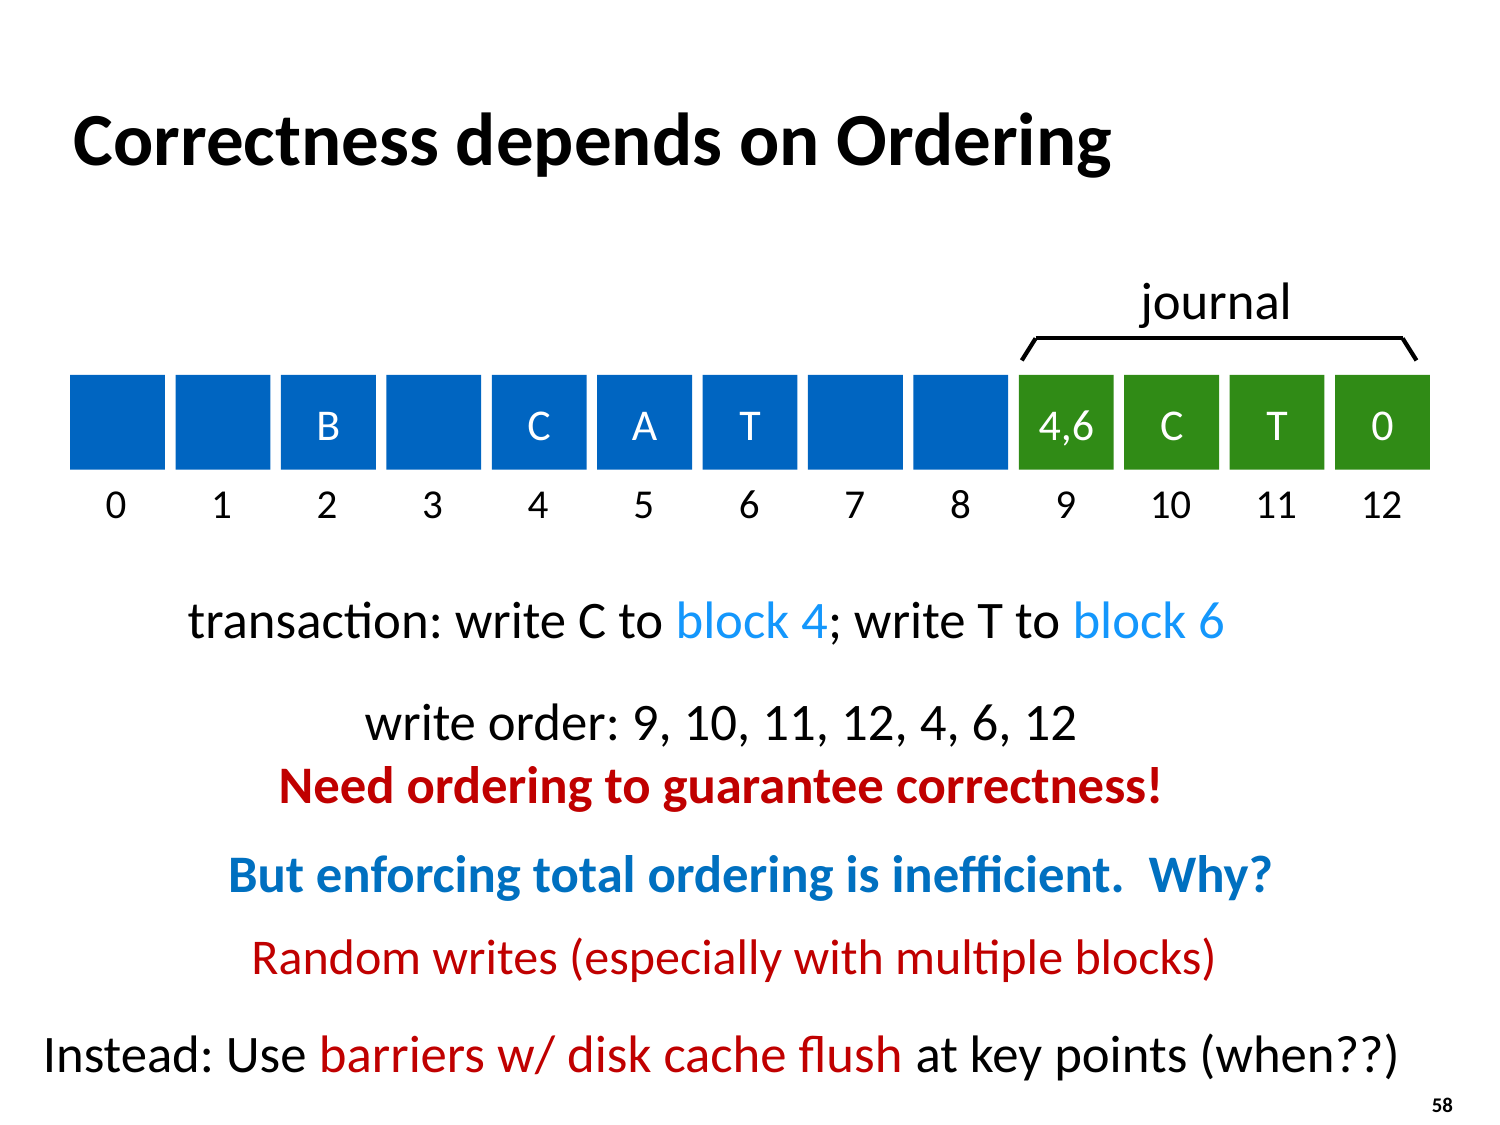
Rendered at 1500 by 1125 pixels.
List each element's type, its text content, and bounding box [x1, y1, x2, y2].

text_box 3 [416, 471, 449, 533]
text_box [175, 374, 271, 470]
title Correctness depends on Ordering [58, 72, 1305, 199]
text_box Instead: Use barriers w/ disk cache flush at key points (when??) [37, 1013, 1406, 1089]
text_box 6 [732, 471, 766, 533]
text_box But enforcing total ordering is inefficient. Why? [222, 834, 1280, 910]
text_box write order: 9, 10, 11, 12, 4, 6, 12 [358, 682, 1084, 744]
text_box Random writes (especially with multiple blocks) [236, 916, 1233, 992]
text_box [70, 374, 165, 470]
text_box 8 [944, 471, 977, 533]
text_box Need ordering to guarantee correctness! [272, 744, 1170, 820]
text_box 10 [1143, 471, 1198, 533]
text_box T [1229, 374, 1325, 470]
text_box 7 [838, 471, 872, 533]
text_box transaction: write C to block 4; write T to block 6 [181, 579, 1231, 655]
text_box C [491, 374, 587, 470]
text_box 5 [627, 471, 661, 533]
text_box C [1124, 374, 1220, 470]
text_box [807, 374, 903, 470]
text_box 1 [205, 471, 238, 533]
text_box 9 [1049, 471, 1083, 533]
text_box A [597, 374, 693, 470]
text_box 4,6 [1018, 374, 1114, 470]
text_box 2 [310, 471, 344, 533]
text_box B [280, 374, 376, 470]
text_box T [702, 374, 798, 470]
text_box 4 [521, 471, 555, 533]
text_box 0 [1335, 374, 1430, 470]
text_box [913, 374, 1009, 470]
text_box 0 [99, 471, 133, 533]
text_box 11 [1249, 471, 1303, 533]
text_box journal [1134, 261, 1298, 336]
text_box 12 [1355, 471, 1409, 533]
text_box [386, 374, 482, 470]
